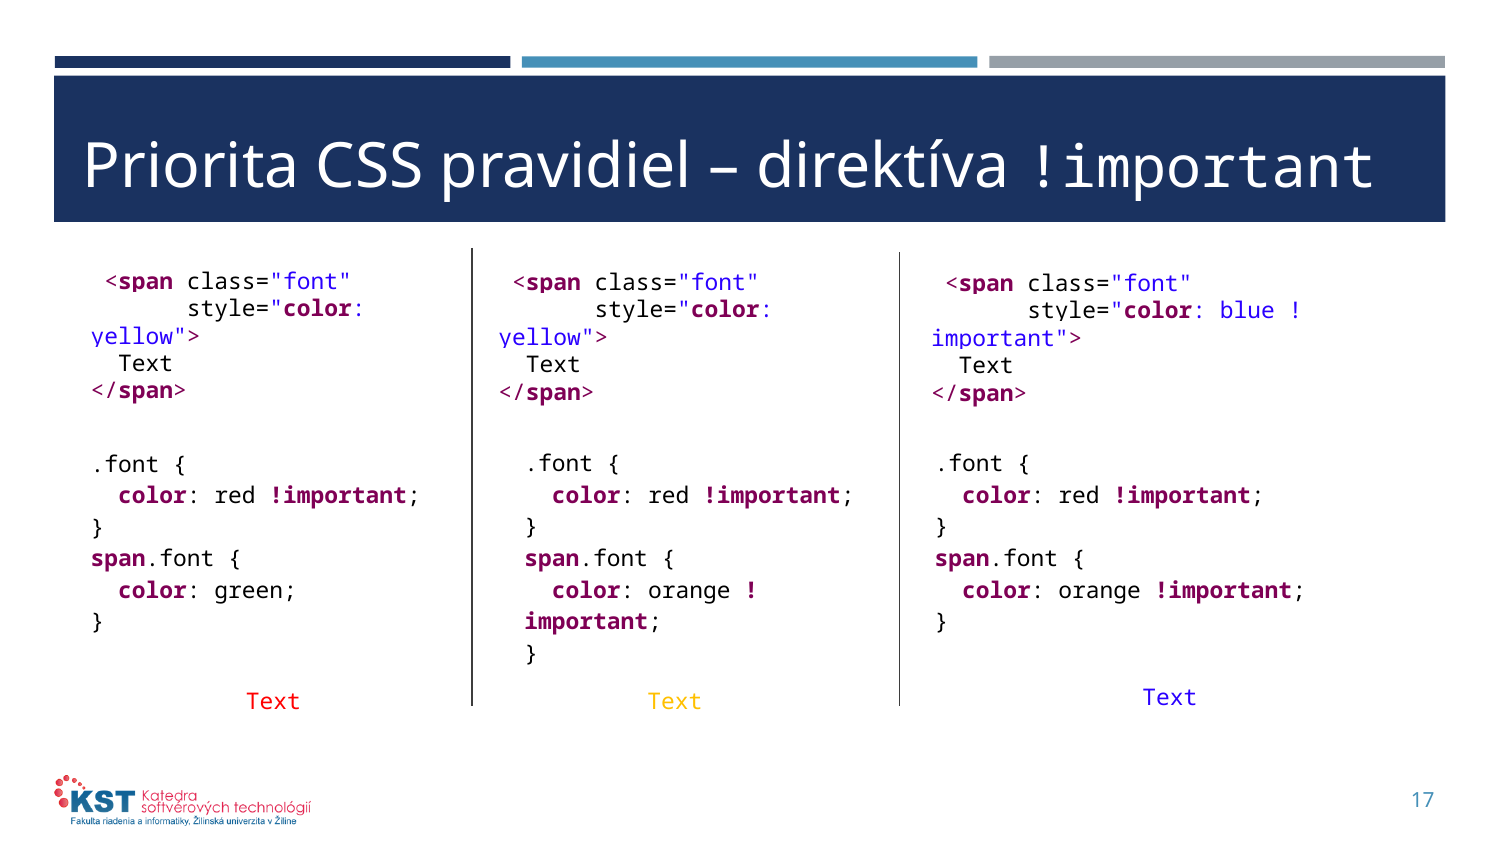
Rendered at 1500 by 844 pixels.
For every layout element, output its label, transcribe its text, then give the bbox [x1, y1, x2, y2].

text_box <span class="font" style="color: yellow"> Text </span> [483, 252, 880, 396]
text_box <span class="font" style="color: yellow"> Text </span> [75, 251, 469, 394]
text_box .font { color: red !important; } span.font { color: orange !important; } [509, 429, 884, 647]
text_box Text [1127, 667, 1214, 716]
text_box .font { color: red !important; } span.font { color: green; } [75, 430, 444, 652]
text_box Text [230, 671, 317, 719]
text_box Text [632, 671, 719, 719]
text_box .font { color: red !important; } span.font { color: orange !important; } [919, 429, 1407, 645]
slide_number 17 [1394, 777, 1446, 823]
picture [54, 775, 311, 826]
title Priorita CSS pravidiel – direktíva !important [71, 86, 1429, 212]
text_box <span class="font" style="color: blue !important"> Text </span> [916, 253, 1453, 396]
